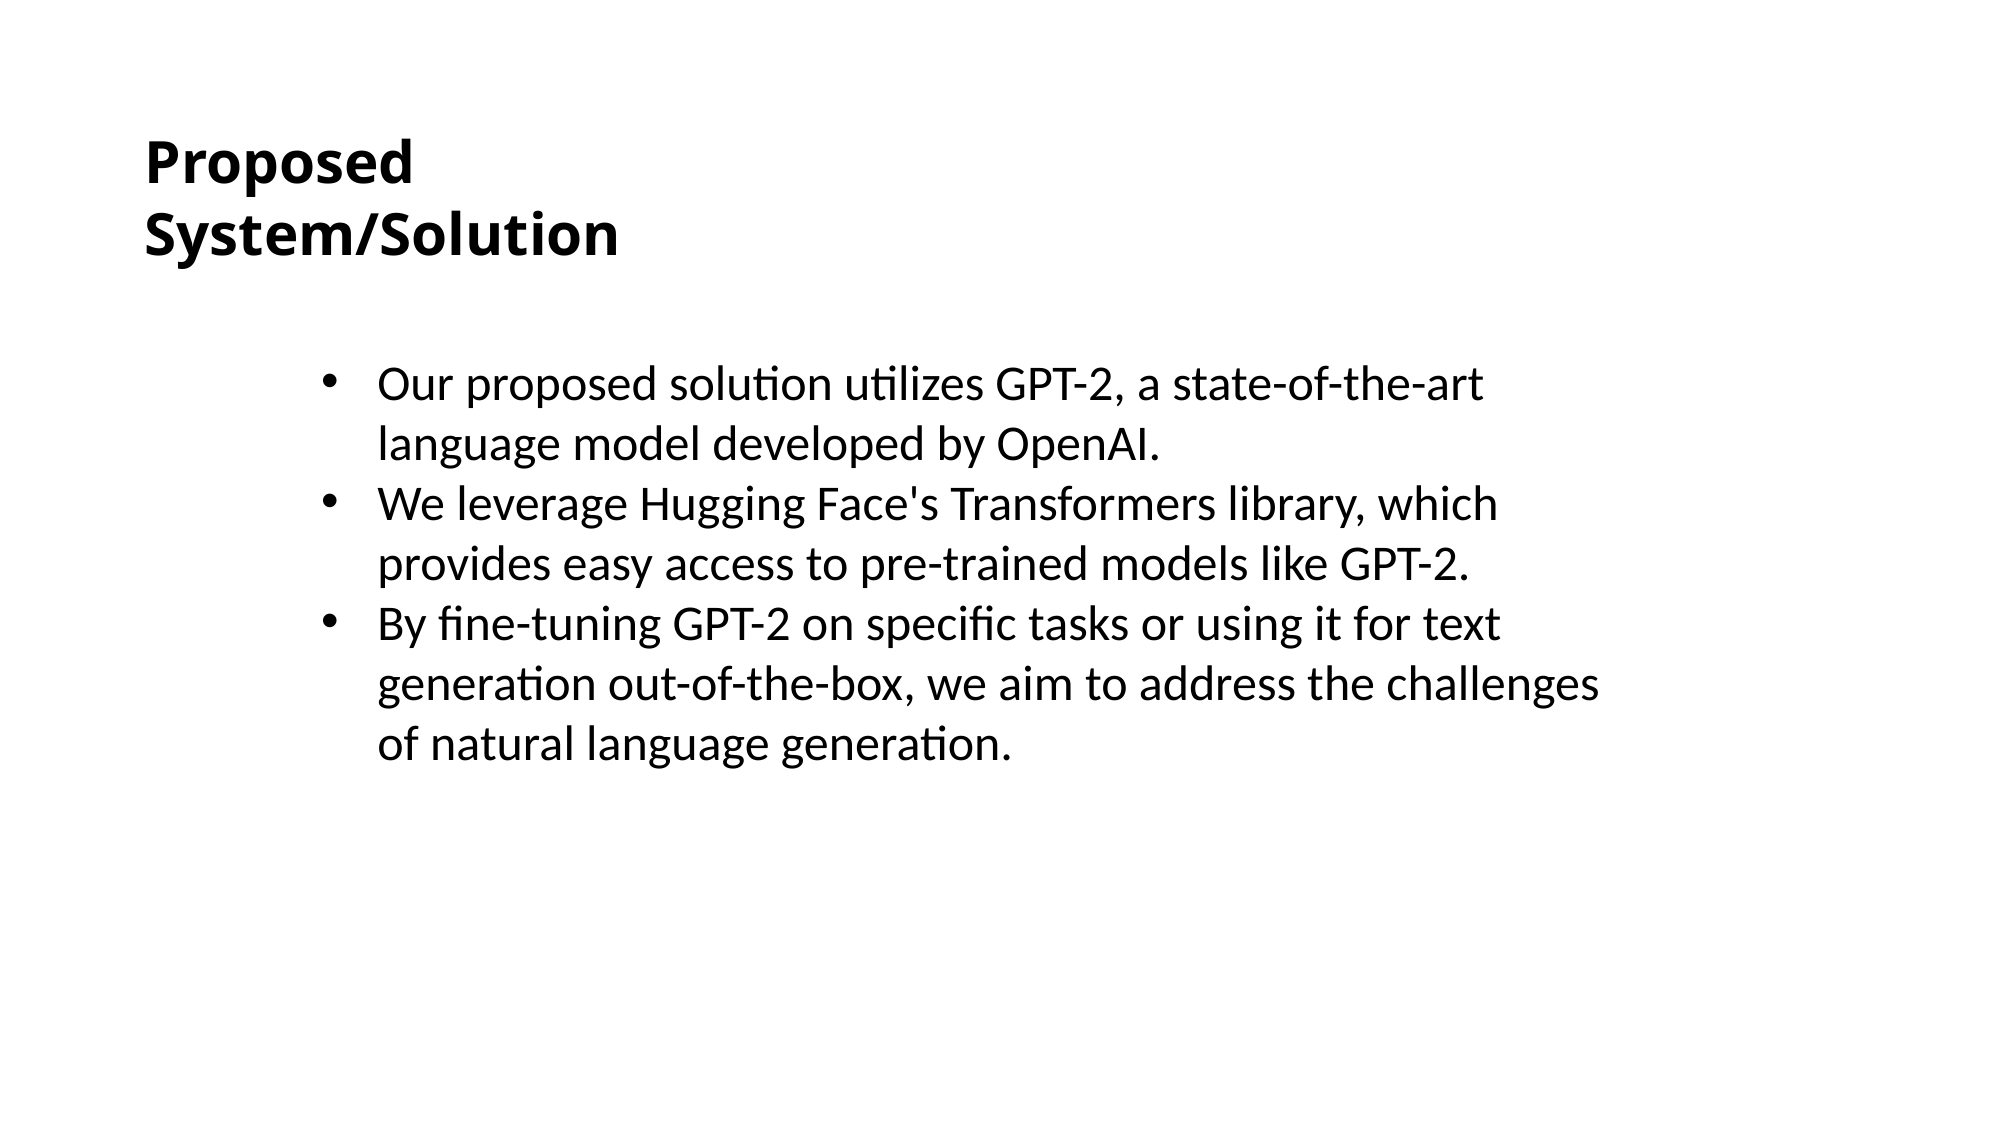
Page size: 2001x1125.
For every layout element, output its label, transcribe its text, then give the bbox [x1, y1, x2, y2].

text_box Our proposed solution utilizes GPT-2, a state-of-the-art language model developed by OpenAI. We leverage Hugging Face's Transformers library, which provides easy access to pre-trained models like GPT-2. By fine-tuning GPT-2 on specific tasks or using it for text generation out-of-the-box, we aim to address the challenges of natural language generation. [306, 342, 1667, 778]
title Proposed System/Solution [129, 89, 793, 307]
